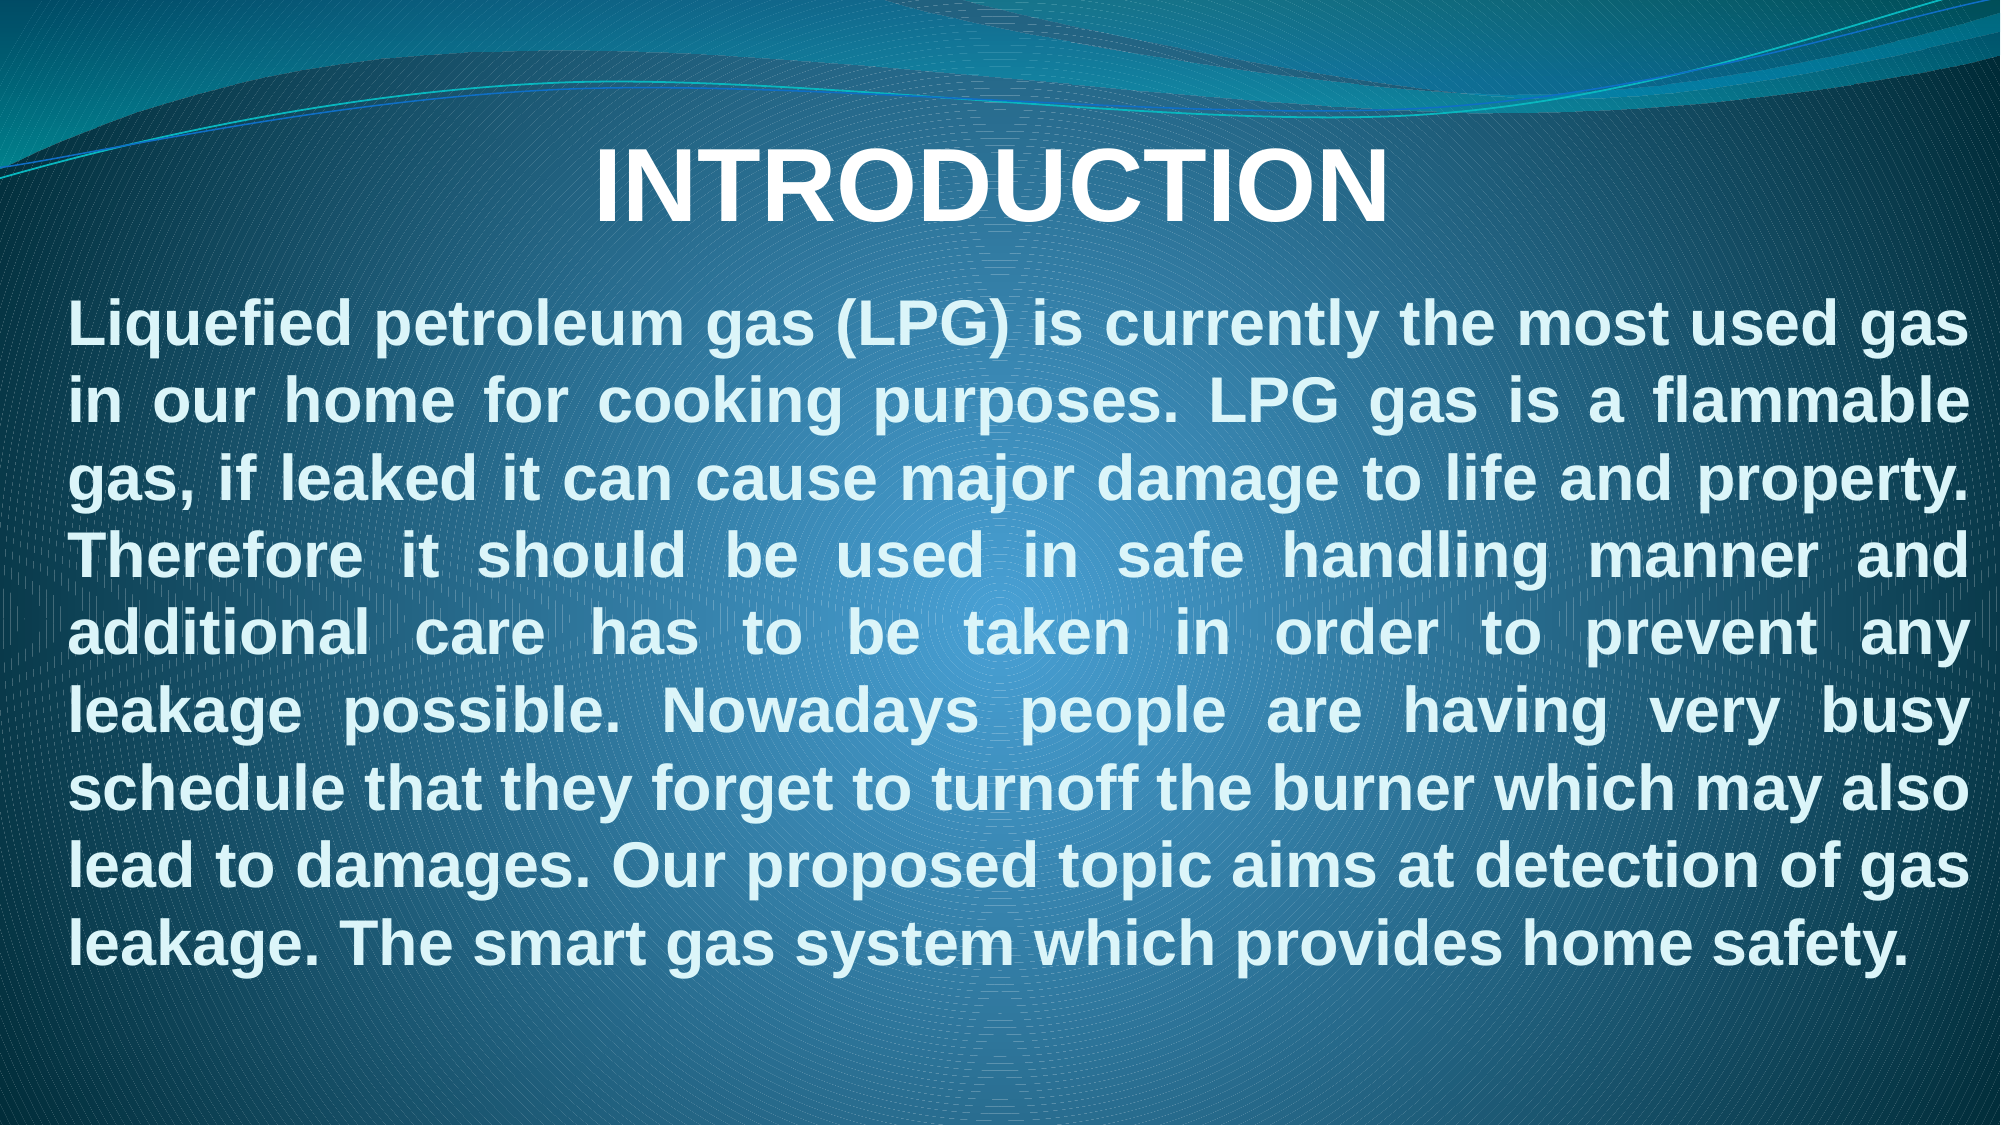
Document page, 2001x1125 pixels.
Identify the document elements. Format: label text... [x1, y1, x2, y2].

text_box INTRODUCTION [578, 110, 1545, 250]
text_box Liquefied petroleum gas (LPG) is currently the most used gas in our home for cooking purposes. LPG gas is a flammable gas, if leaked it can cause major damage to life and property. Therefore it should be used in safe handling manner and additional care has to be taken in order to prevent any leakage possible. Nowadays people are having very busy schedule that they forget to turnoff the burner which may also lead to damages. Our proposed topic aims at detection of gas leakage. The smart gas system which provides home safety. [52, 273, 1987, 986]
